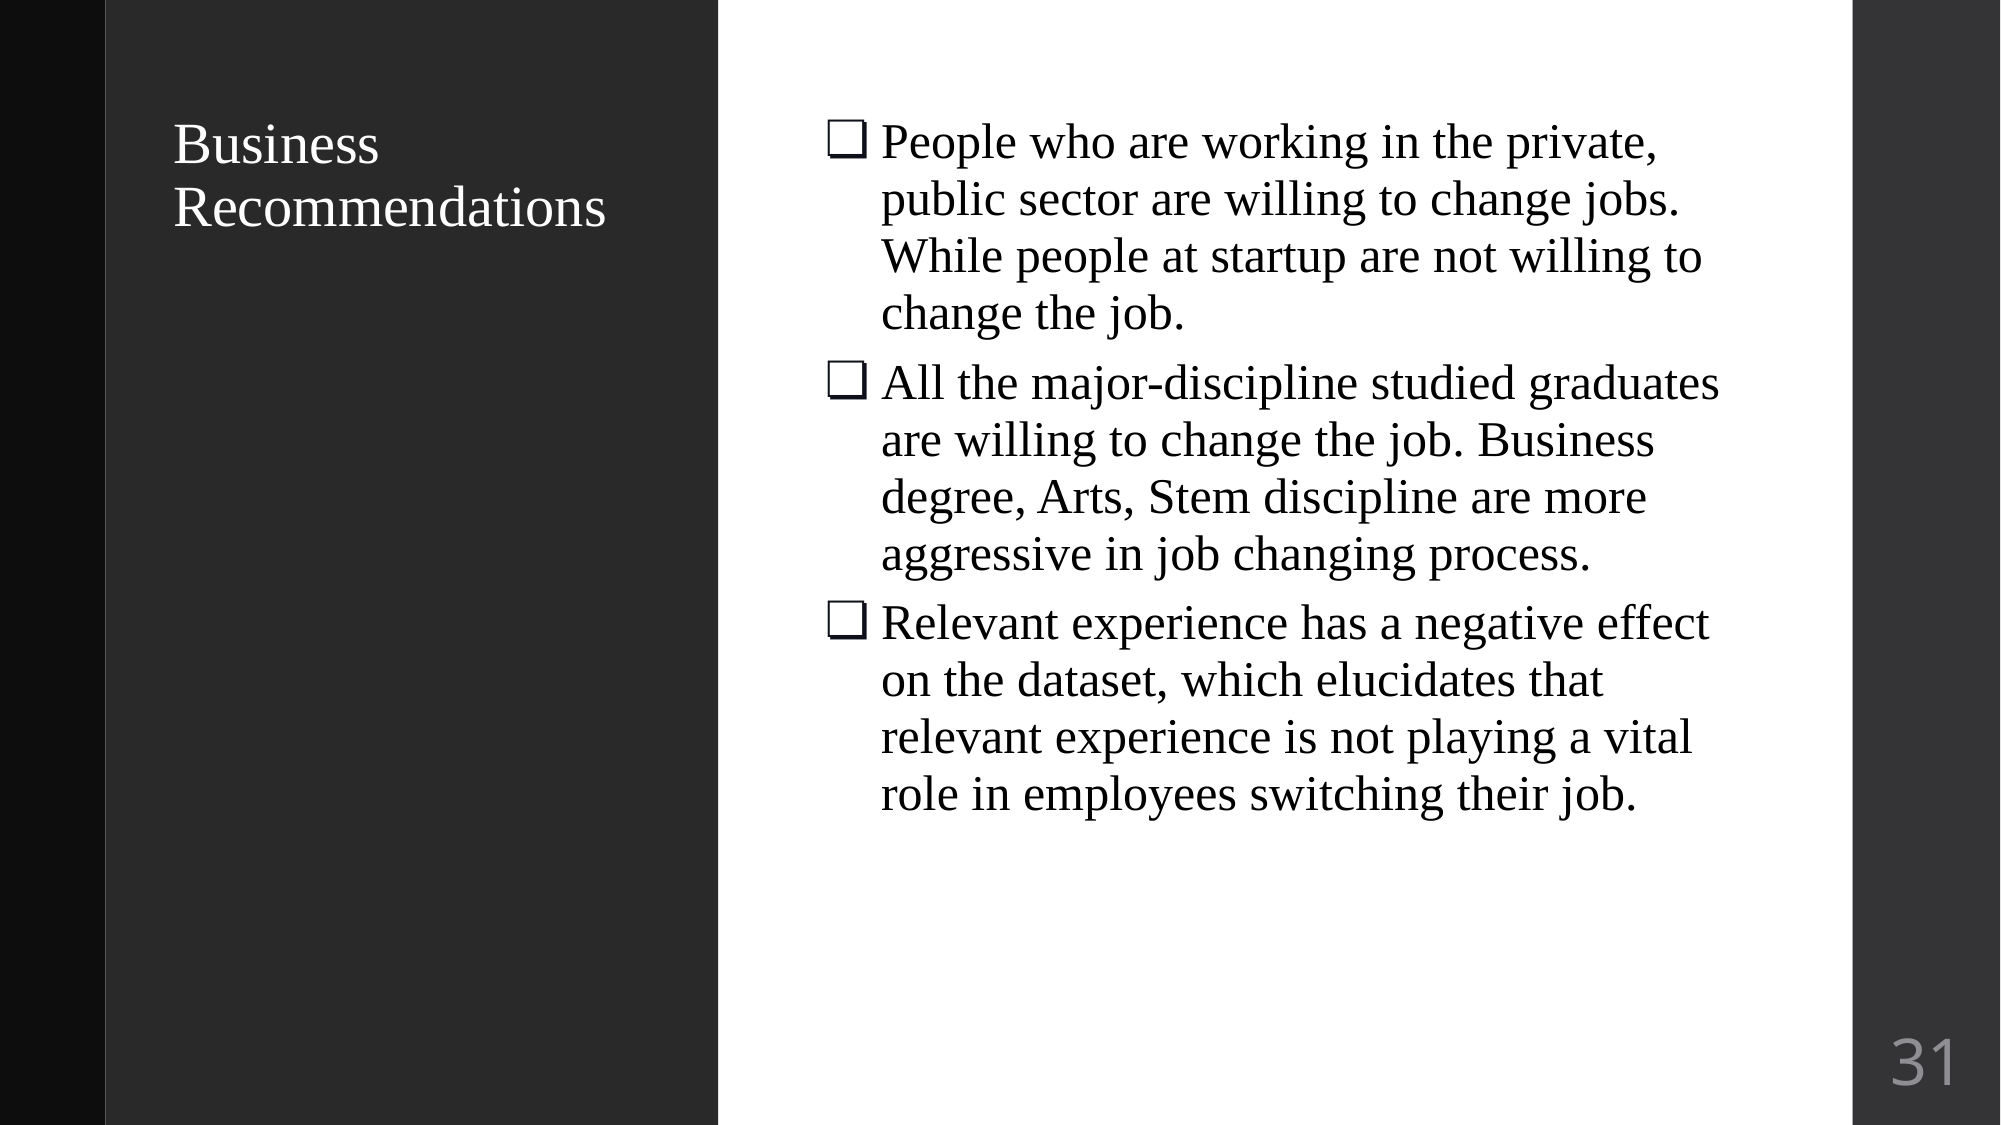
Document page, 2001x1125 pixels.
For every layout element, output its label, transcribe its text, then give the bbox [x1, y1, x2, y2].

list People who are working in the private, public sector are willing to change jobs. While people at startup are not willing to change the job. All the major-discipline studied graduates are willing to change the job. Business degree, Arts, Stem discipline are more aggressive in job changing process. Relevant experience has a negative effect on the dataset, which elucidates that relevant experience is not playing a vital role in employees switching their job. [790, 105, 1747, 1020]
slide_number ‹#› [1852, 1012, 2000, 1110]
text_box [105, 0, 718, 1125]
title Business Recommendations [158, 105, 666, 1013]
text_box [0, 0, 105, 1125]
text_box [718, 0, 1853, 1125]
